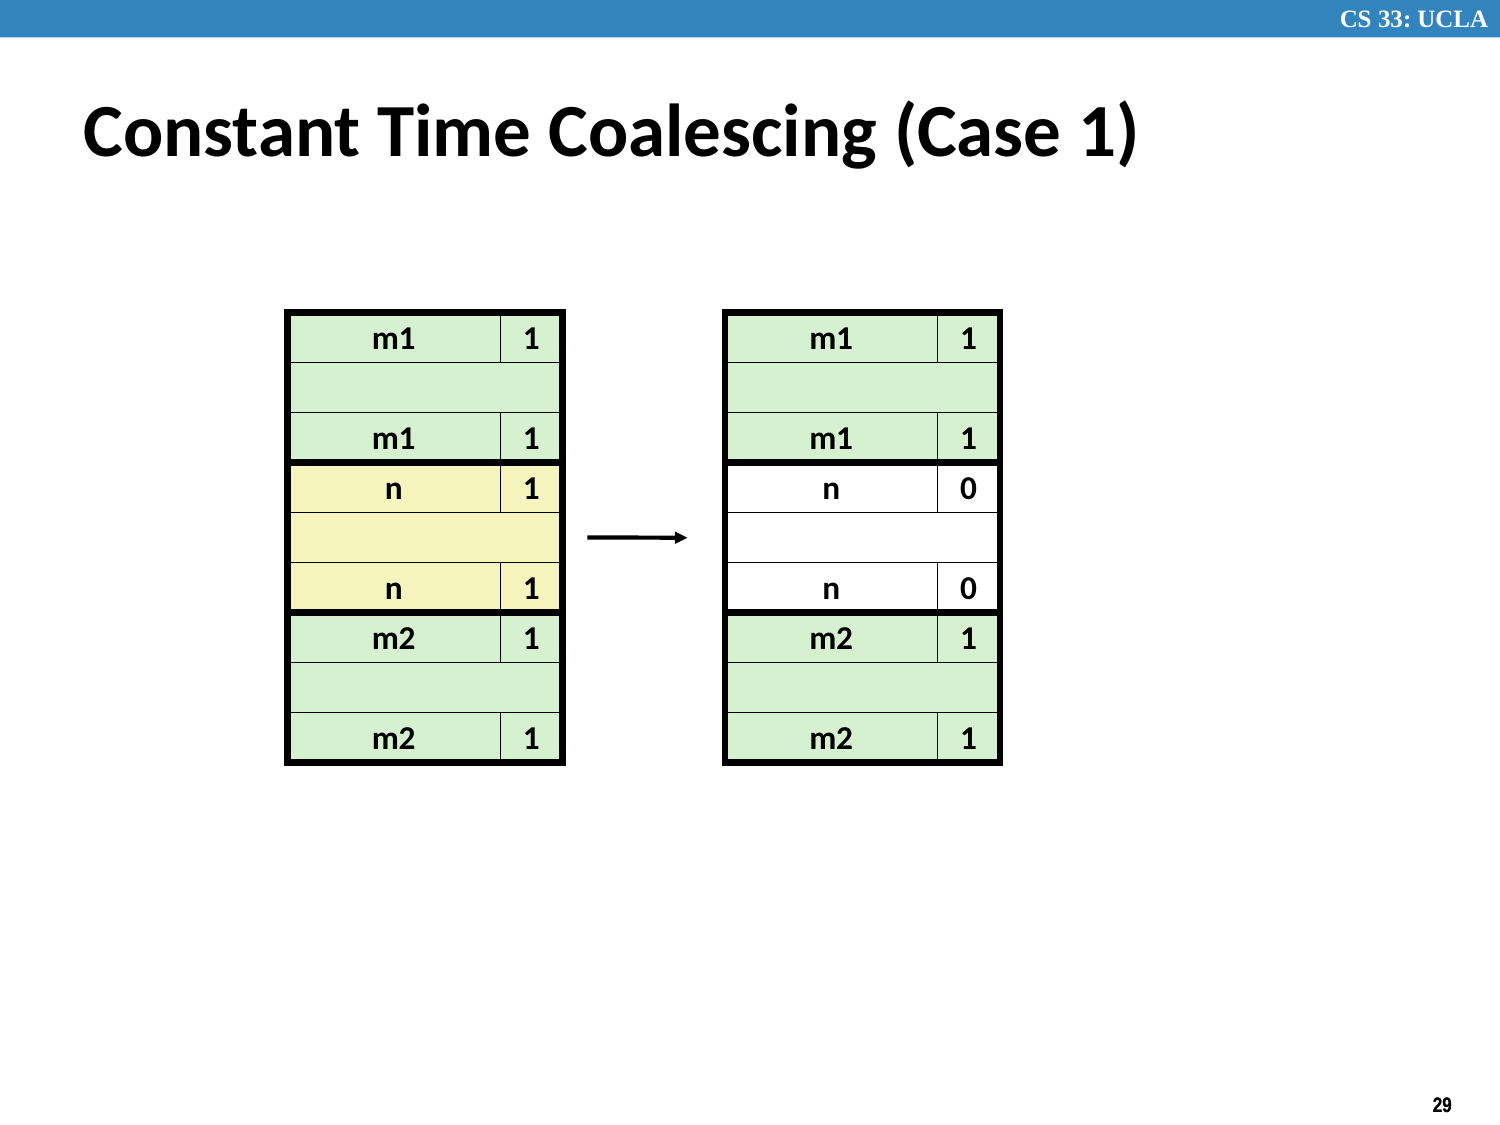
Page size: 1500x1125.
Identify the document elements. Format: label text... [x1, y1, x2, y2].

title Constant Time Coalescing (Case 1) [68, 79, 1432, 174]
text_box [287, 612, 563, 763]
text_box [287, 312, 563, 462]
text_box [287, 462, 563, 612]
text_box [587, 312, 1001, 763]
